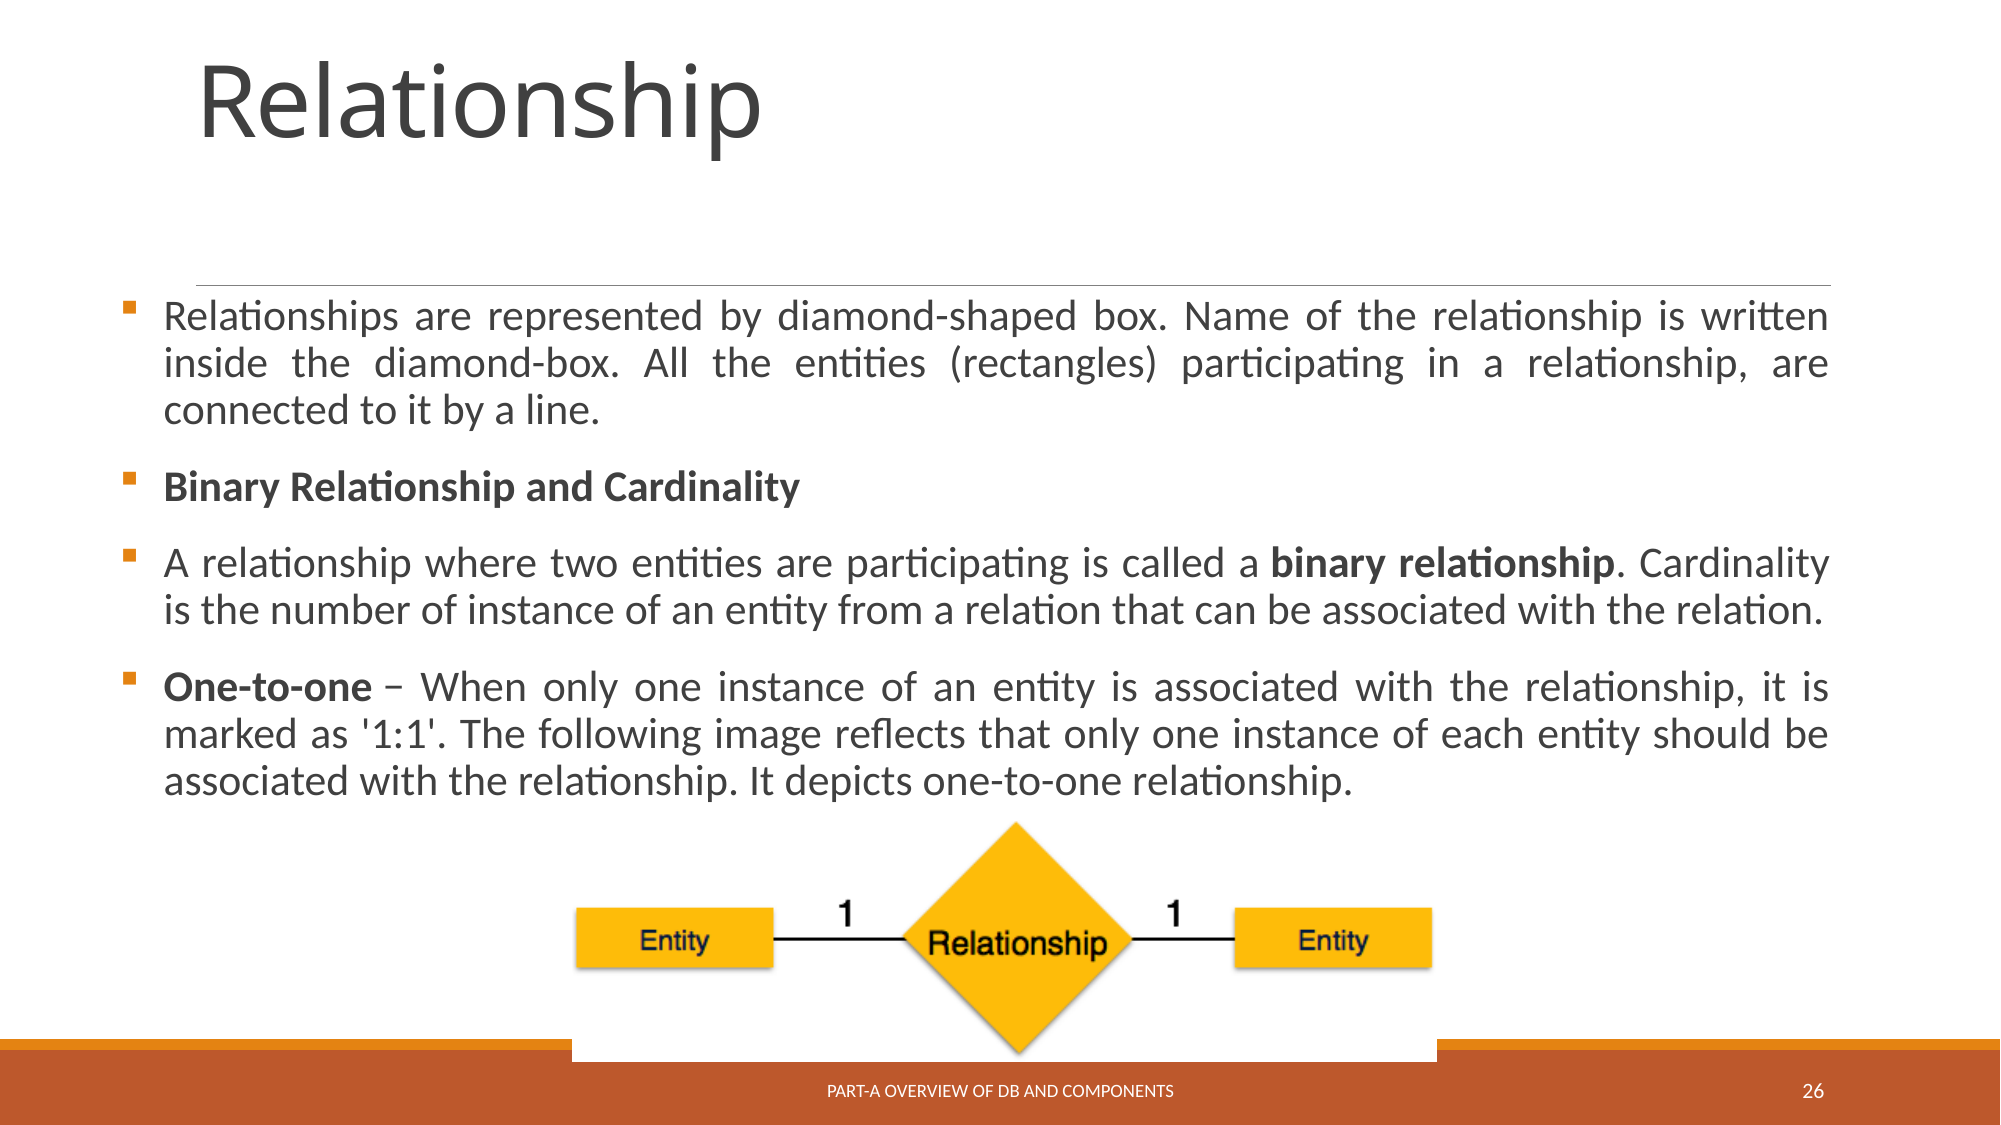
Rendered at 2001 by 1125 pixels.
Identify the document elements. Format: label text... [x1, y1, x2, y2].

slide_number 26 [1624, 1059, 1840, 1120]
list Relationships are represented by diamond-shaped box. Name of the relationship is written inside the diamond-box. All the entities (rectangles) participating in a relationship, are connected to it by a line. Binary Relationship and Cardinality A relationship where two entities are participating is called a binary relationship. Cardinality is the number of instance of an entity from a relation that can be associated with the relation. One-to-one − When only one instance of an entity is associated with the relationship, it is marked as '1:1'. The following image reflects that only one instance of each entity should be associated with the relationship. It depicts one-to-one relationship. [119, 285, 1830, 945]
footer Part-A Overview of DB and Components [604, 1069, 1396, 1120]
title Relationship [180, 47, 1830, 285]
picture [572, 819, 1438, 1062]
